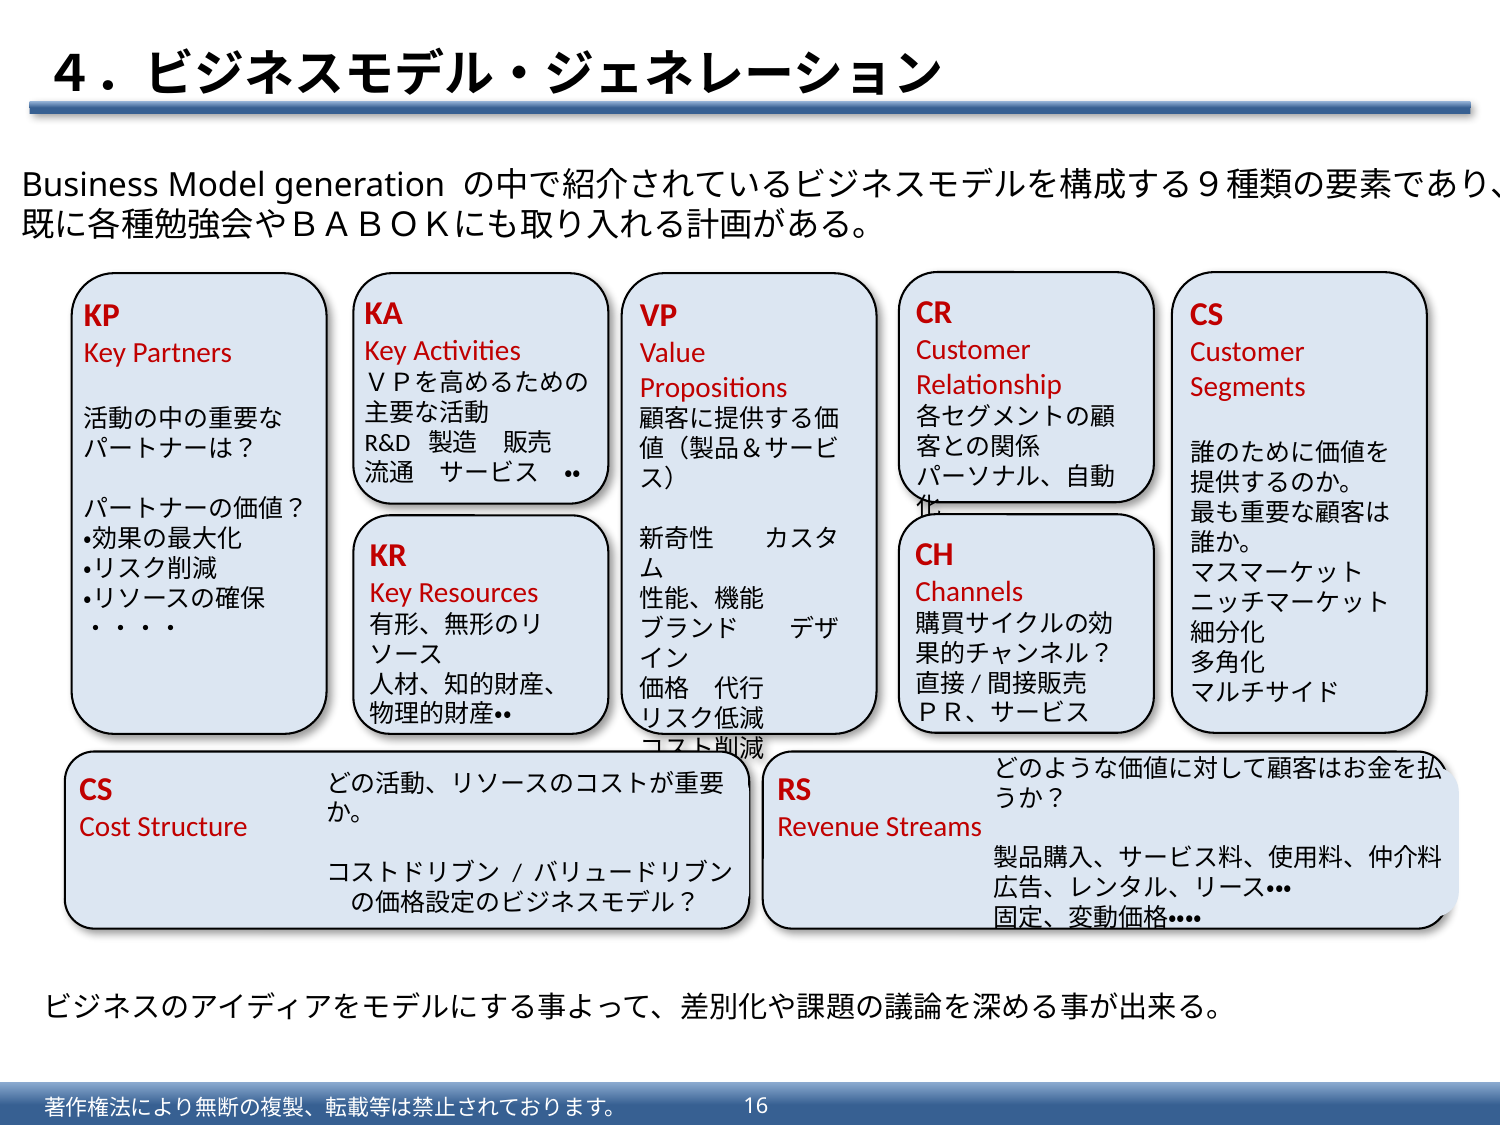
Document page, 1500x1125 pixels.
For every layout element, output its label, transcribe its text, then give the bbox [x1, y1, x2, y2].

title ４．ビジネスモデル・ジェネレーション [29, 30, 1500, 112]
text_box ビジネスのアイディアをモデルにする事よって、差別化や課題の議論を深める事が出来る。 [28, 980, 1251, 1031]
text_box Business Model generation の中で紹介されているビジネスモデルを構成する９種類の要素であり、 既に各種勉強会やＢＡＢＯＫにも取り入れる計画がある。 [6, 156, 1500, 251]
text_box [64, 271, 1460, 929]
